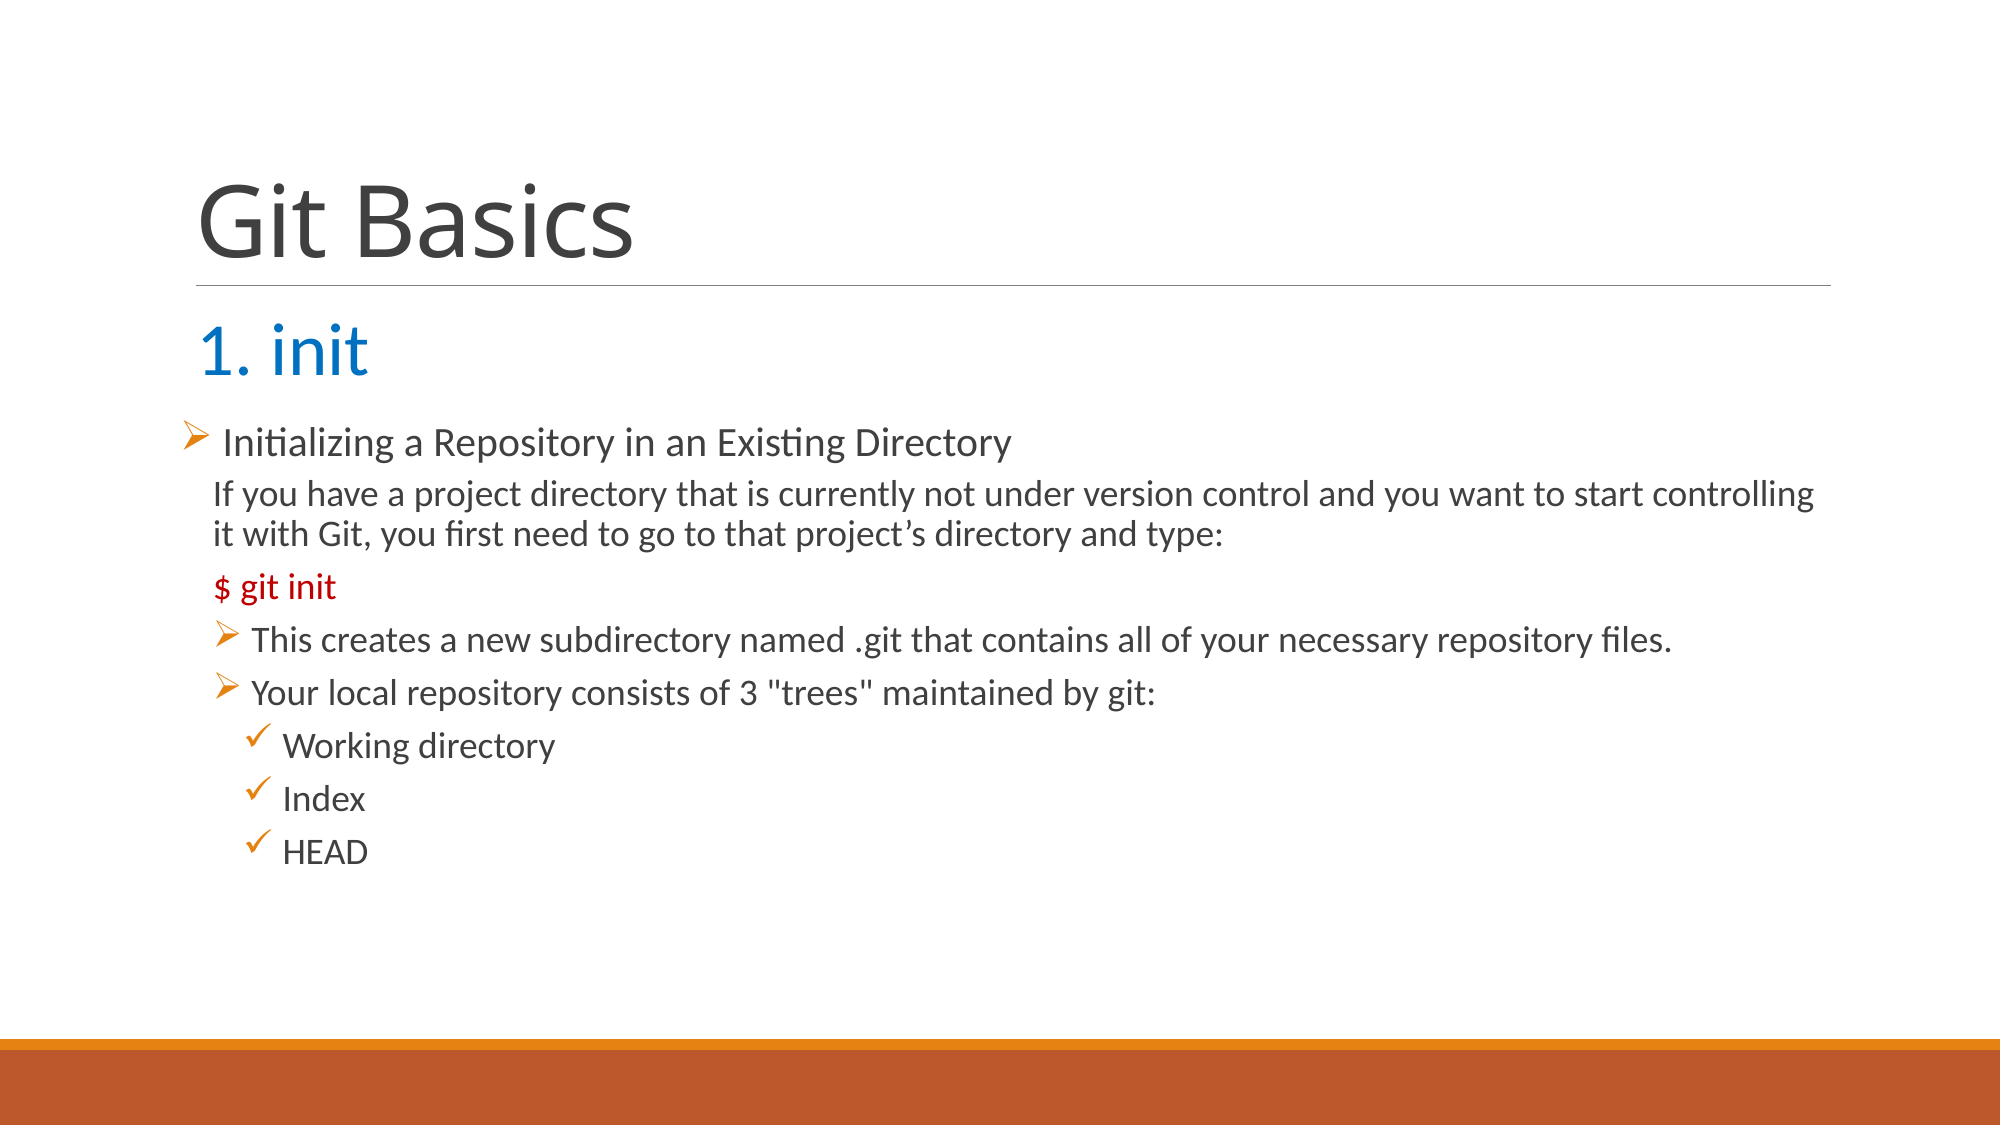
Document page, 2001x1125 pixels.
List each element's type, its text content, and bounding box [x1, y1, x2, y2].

list 1. init Initializing a Repository in an Existing Directory If you have a project directory that is currently not under version control and you want to start controlling it with Git, you first need to go to that project’s directory and type: $ git init This creates a new subdirectory named .git that contains all of your necessary repository files. Your local repository consists of 3 "trees" maintained by git: Working directory Index HEAD [180, 302, 1830, 963]
title Git Basics [180, 47, 1830, 285]
